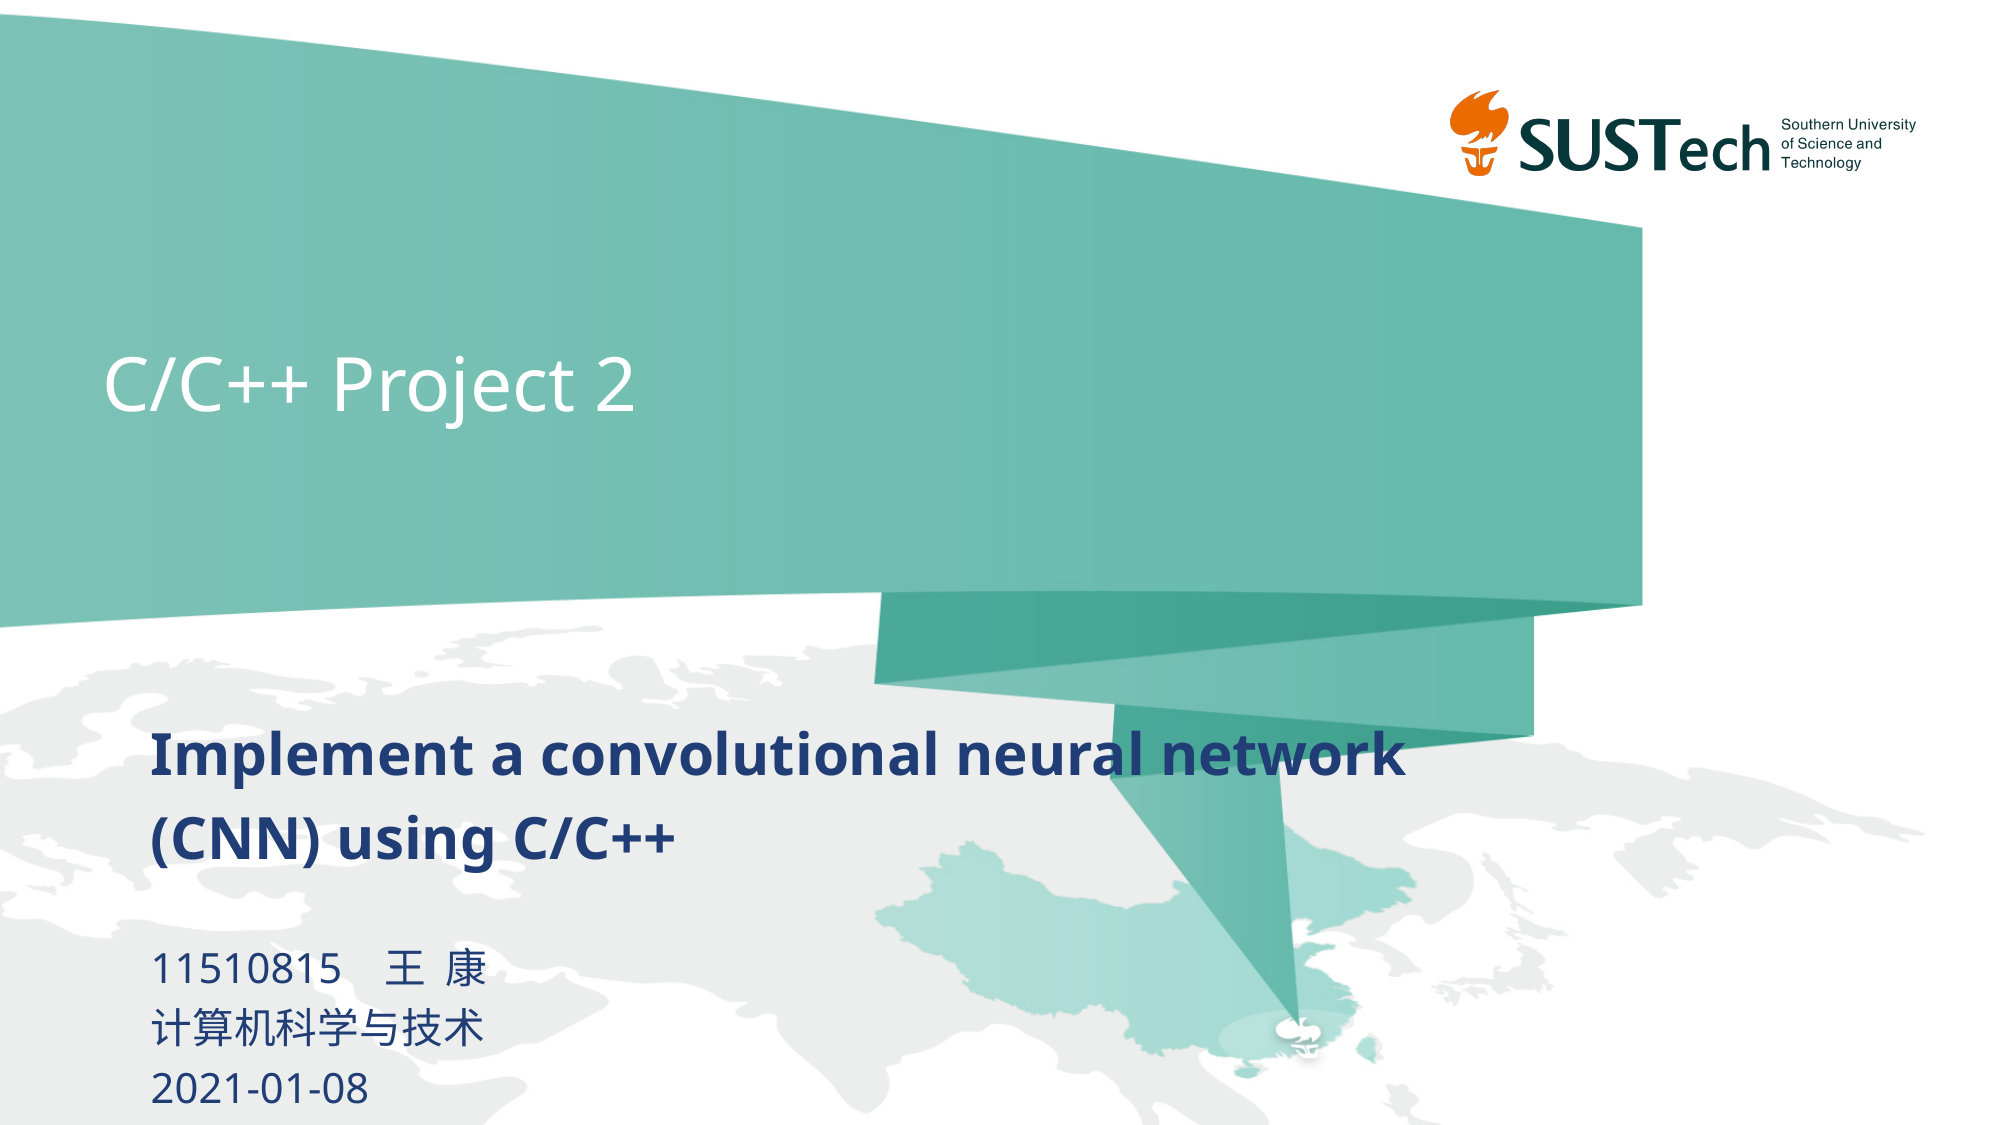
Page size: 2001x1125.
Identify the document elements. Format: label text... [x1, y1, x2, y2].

text_box Implement a convolutional neural network (CNN) using C/C++ 11510815 王 康 计算机科学与技术 2021-01-08 [135, 562, 1551, 1125]
picture [0, 0, 2001, 1125]
text_box C/C++ Project 2 [87, 328, 1725, 434]
